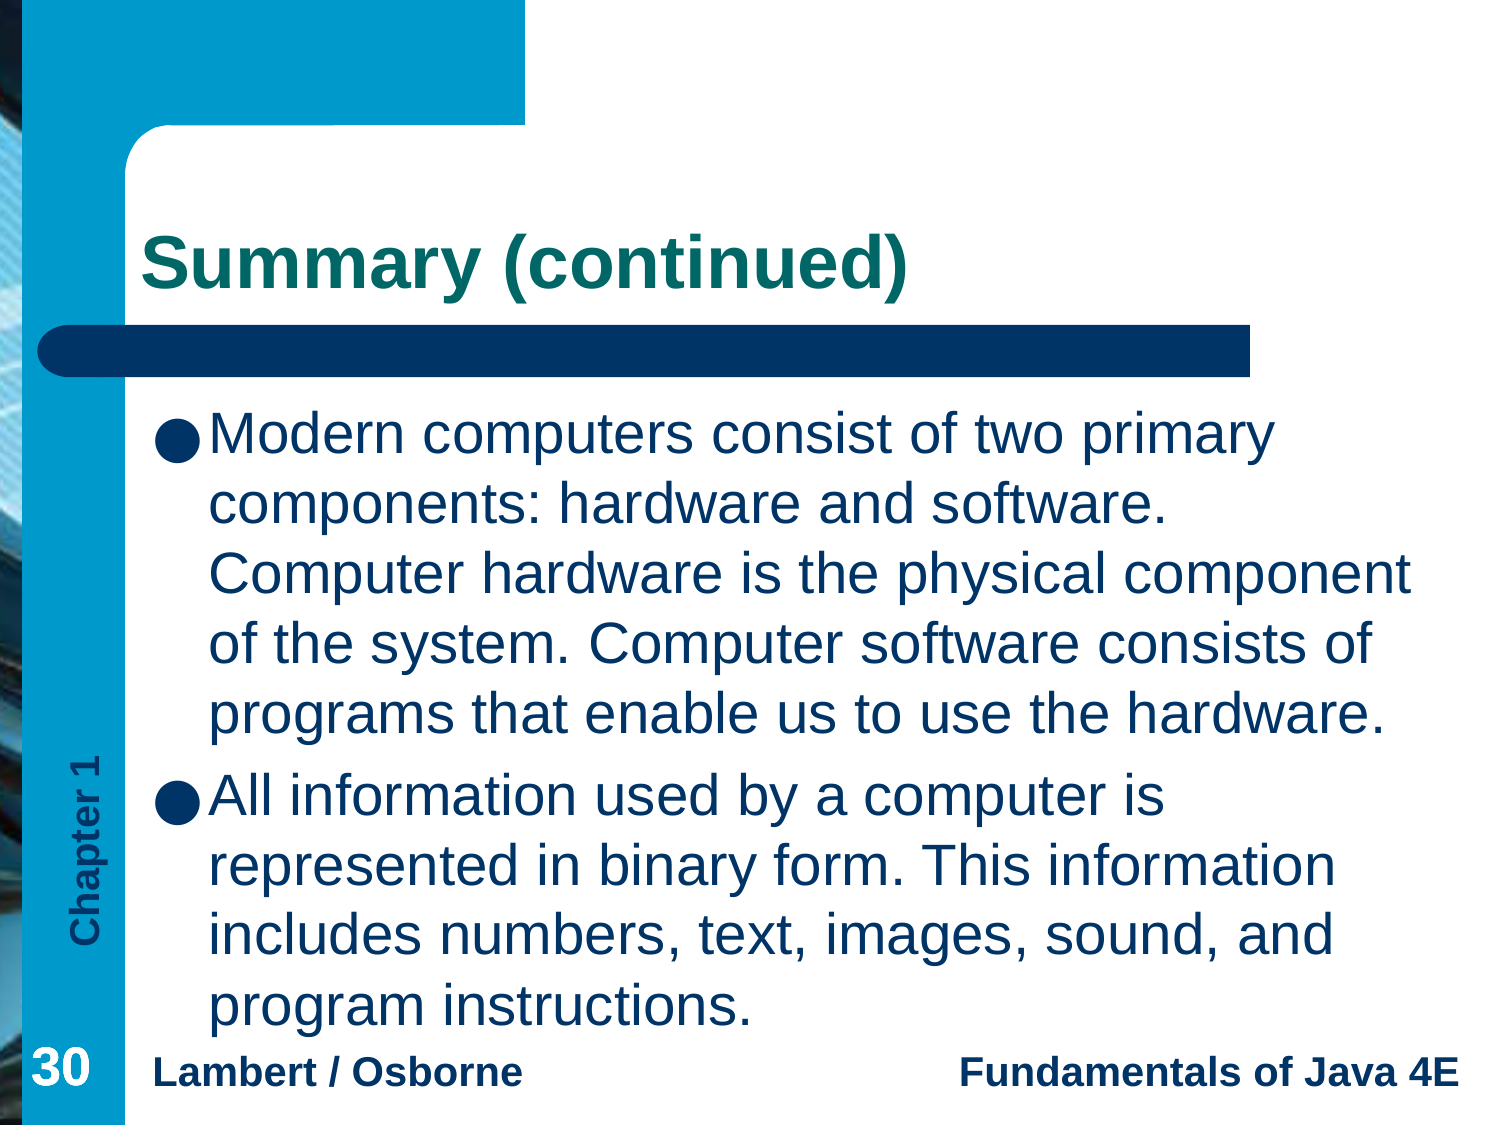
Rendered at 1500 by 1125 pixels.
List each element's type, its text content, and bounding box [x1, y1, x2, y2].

picture [0, 0, 21, 1125]
title Summary (continued) [125, 125, 1425, 313]
text_box ‹#› [13, 1023, 111, 1105]
list Modern computers consist of two primary components: hardware and software. Computer hardware is the physical component of the system. Computer software consists of programs that enable us to use the hardware. All information used by a computer is represented in binary form. This information includes numbers, text, images, sound, and program instructions. [137, 387, 1450, 999]
